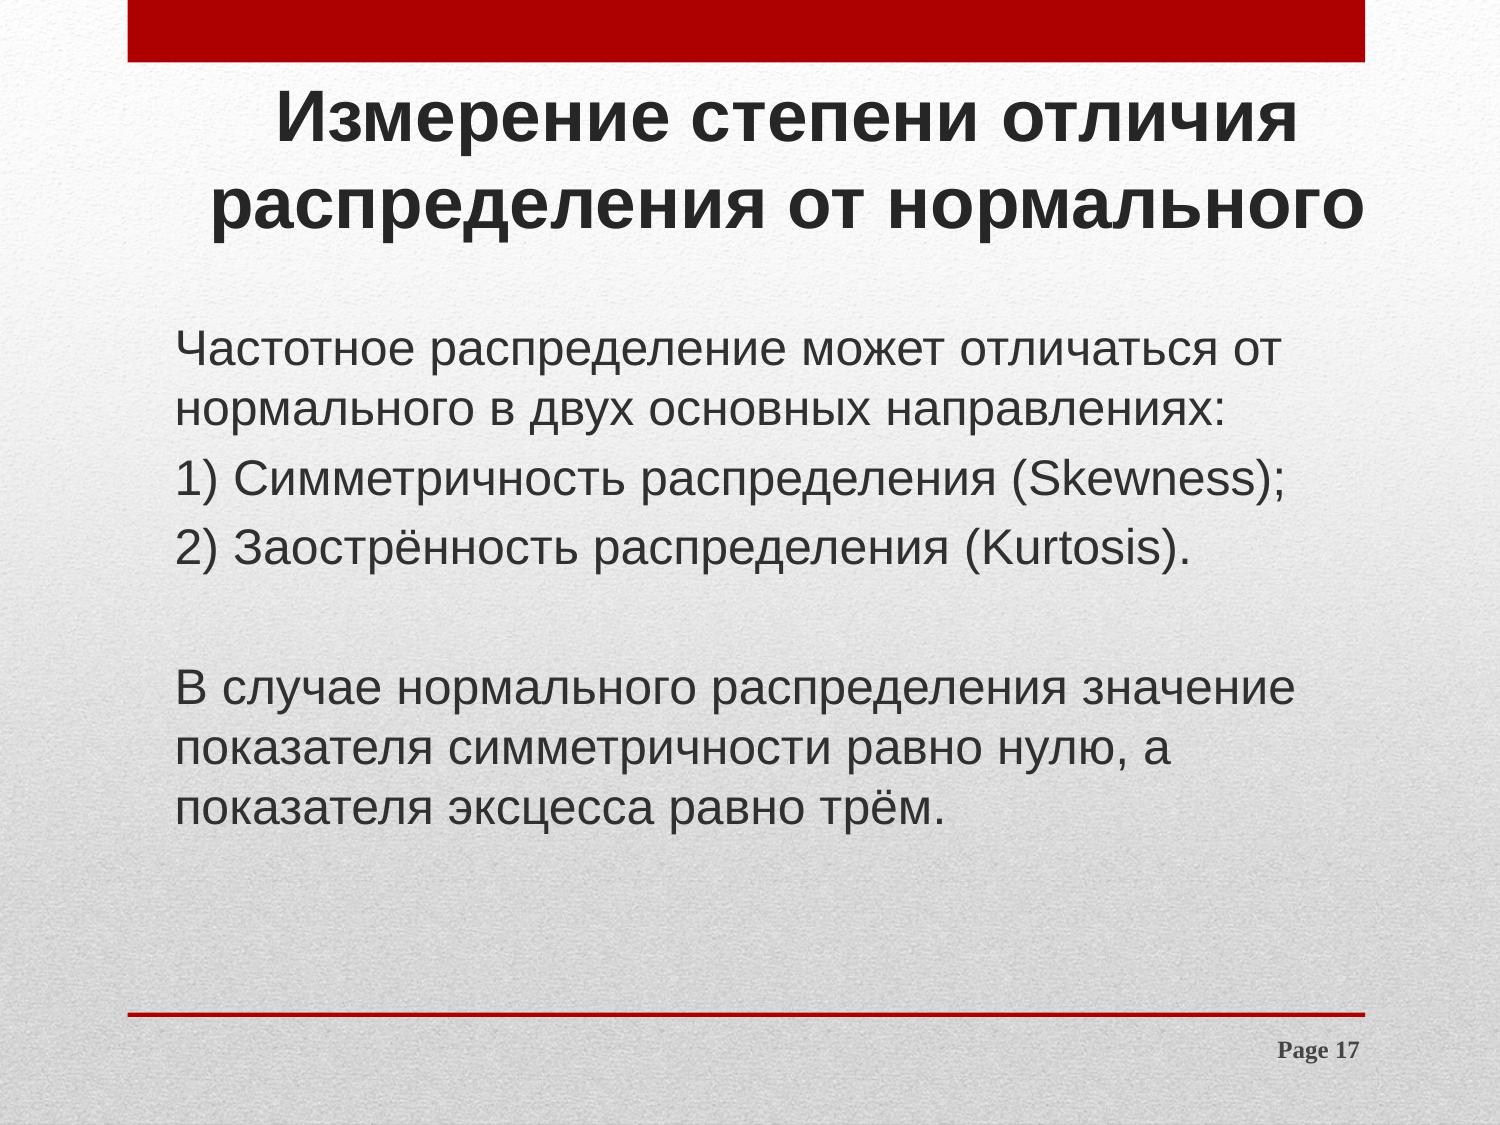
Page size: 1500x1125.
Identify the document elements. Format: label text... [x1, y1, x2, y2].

title Измерение степени отличия распределения от нормального [100, 113, 1476, 251]
list Частотное распределение может отличаться от нормального в двух основных направлениях: 1) Симметричность распределения (Skewness); 2) Заострённость распределения (Kurtosis). В случае нормального распределения значение показателя симметричности равно нулю, а показателя эксцесса равно трём. [114, 291, 1353, 929]
slide_number Page 17 [1025, 1018, 1375, 1079]
